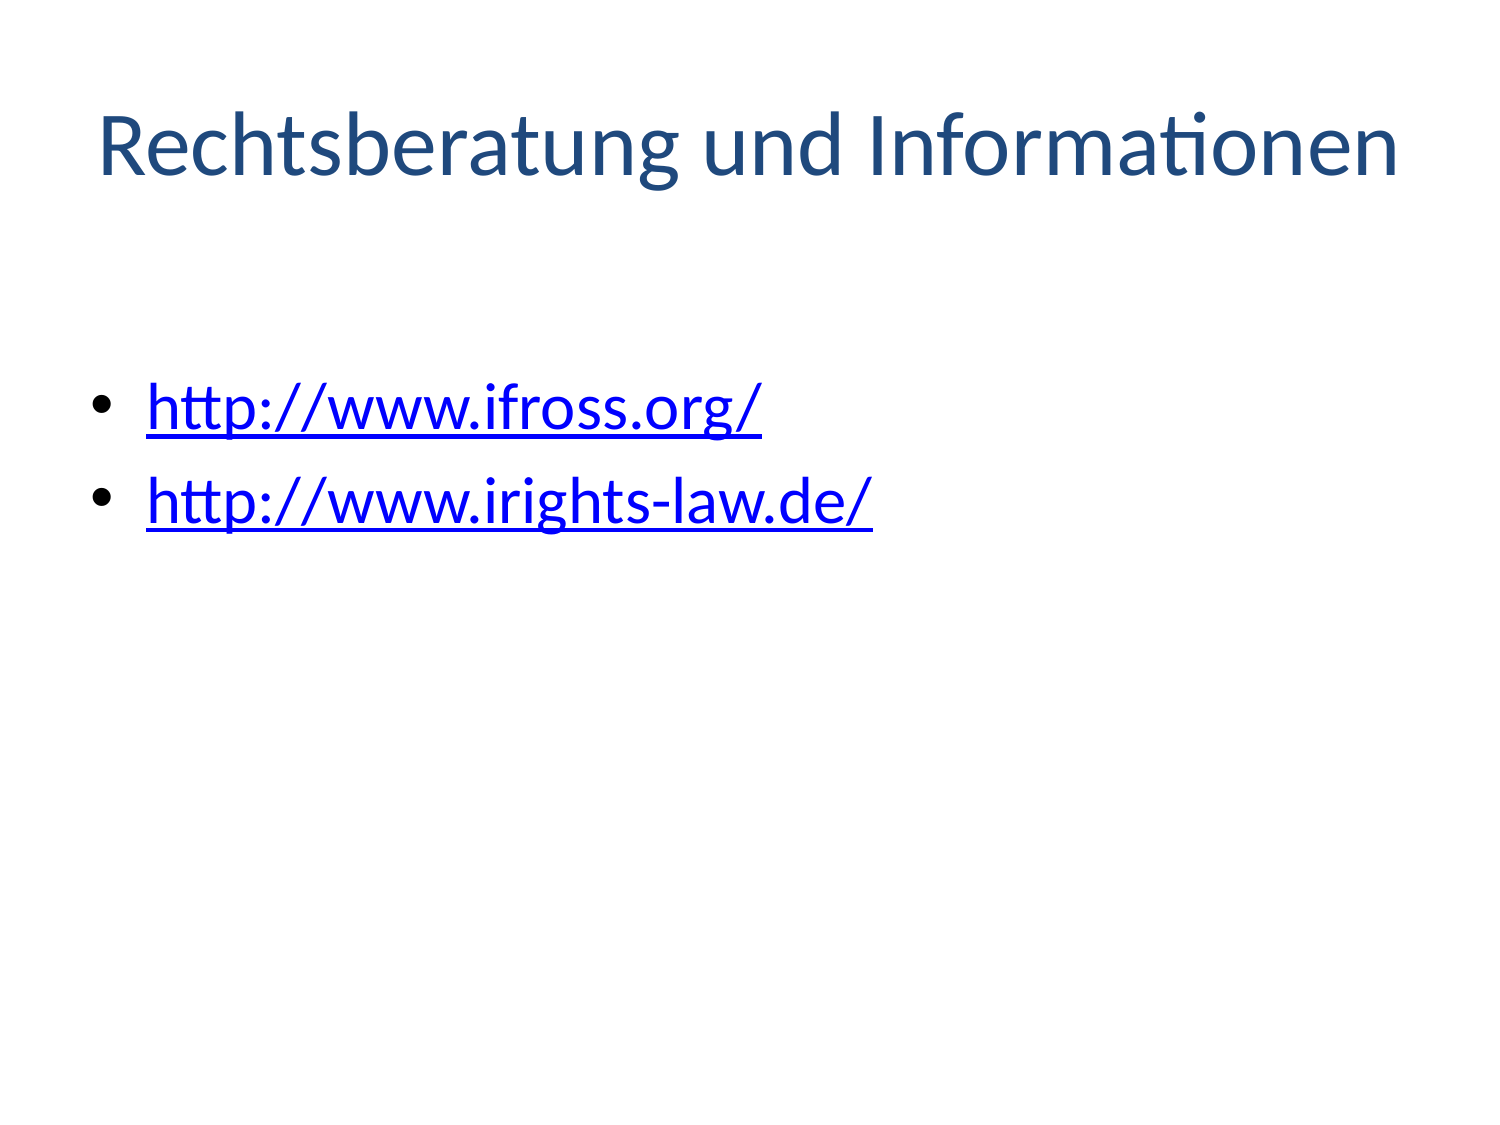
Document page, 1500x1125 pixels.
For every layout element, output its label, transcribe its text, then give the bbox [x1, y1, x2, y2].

list http://www.ifross.org/ http://www.irights-law.de/ [75, 262, 1425, 1005]
title Rechtsberatung und Informationen [75, 45, 1425, 233]
